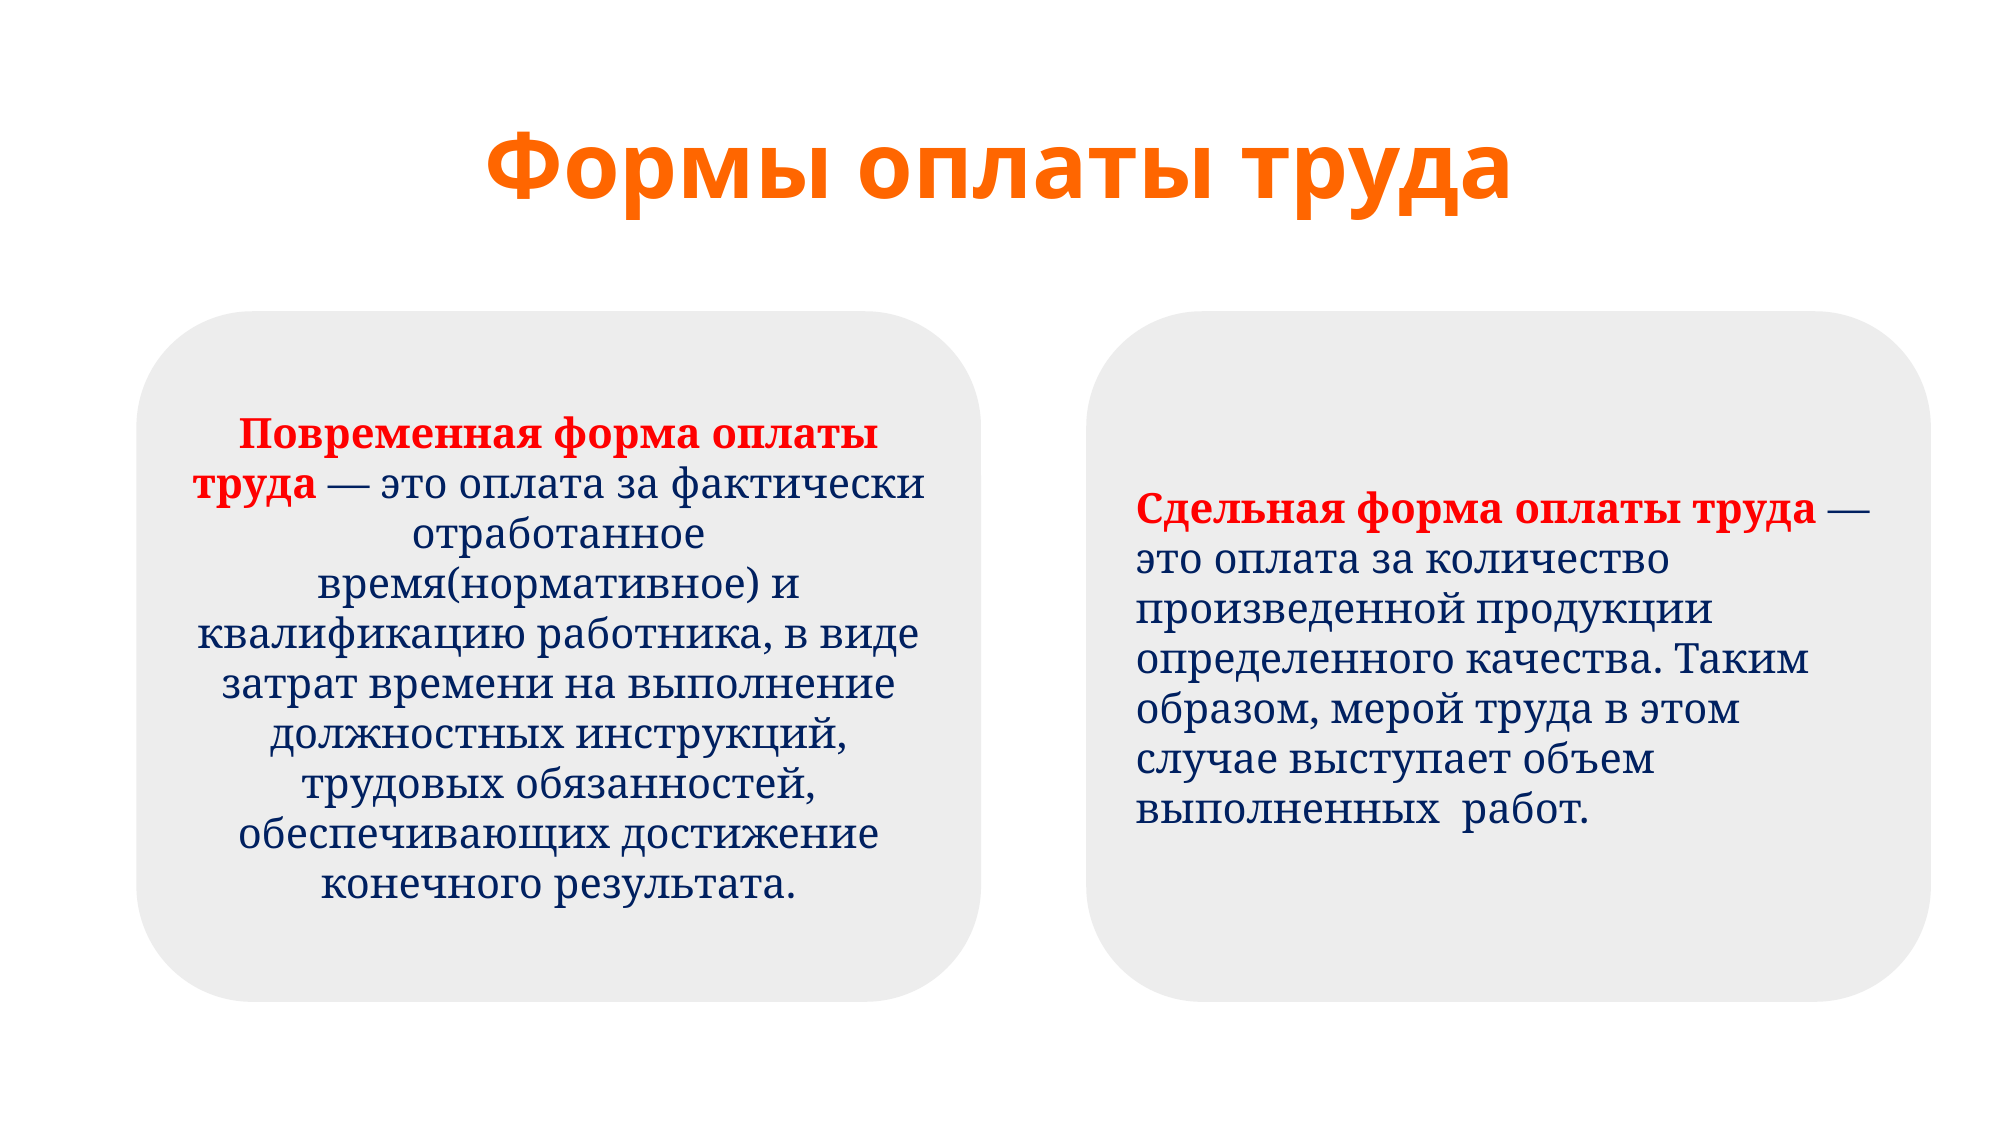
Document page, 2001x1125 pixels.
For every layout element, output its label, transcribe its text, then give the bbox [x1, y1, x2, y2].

text_box Повременная форма оплаты труда — это оплата за фактически отработанное время(нормативное) и квалификацию работника, в виде затрат времени на выполнение должностных инструкций, трудовых обязанностей, обеспечивающих достижение конечного результата. [136, 311, 982, 1002]
text_box Сдельная форма оплаты труда — это оплата за количество произведенной продукции определенного качества. Таким образом, мерой труда в этом случае выступает объем выполненных работ. [1086, 311, 1931, 1002]
title Формы оплаты труда [137, 59, 1863, 278]
